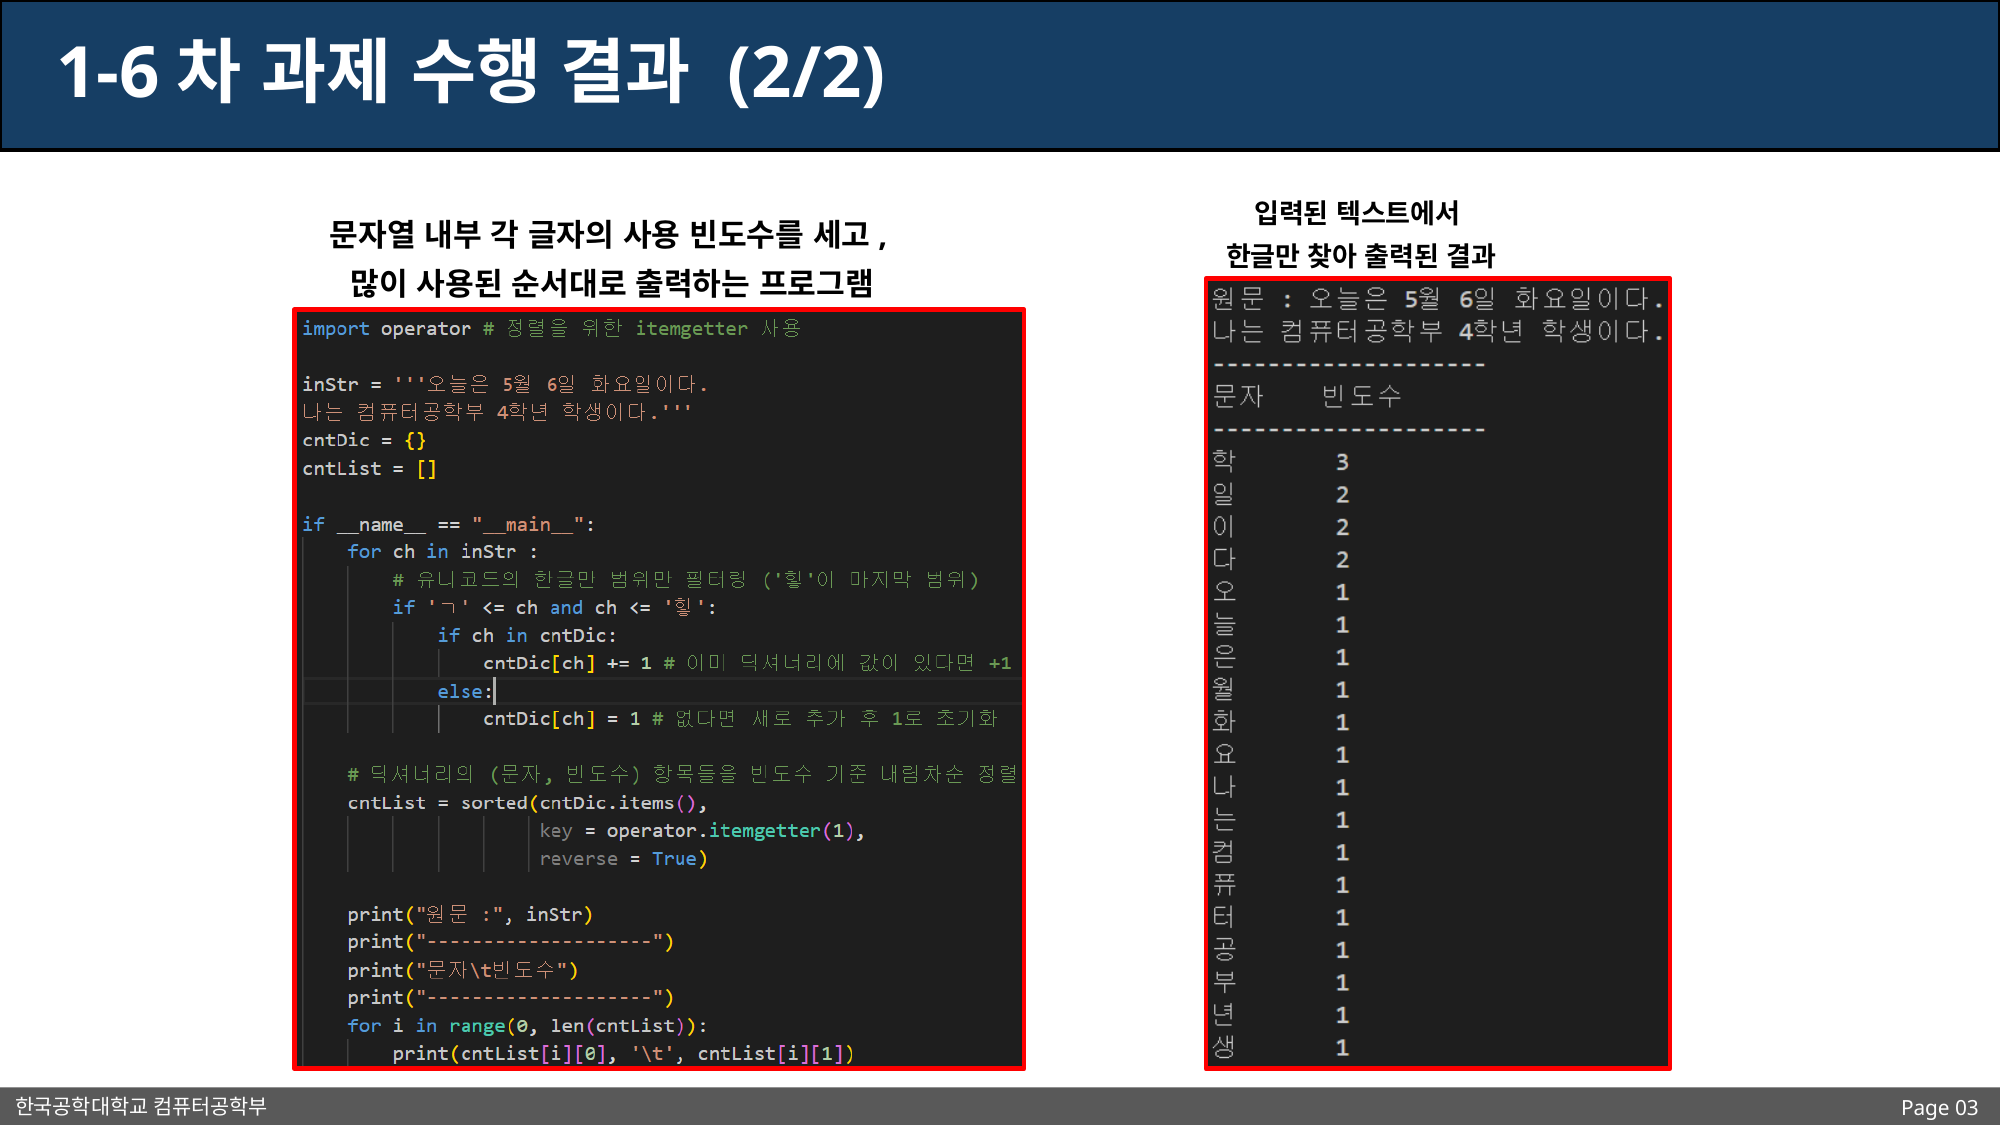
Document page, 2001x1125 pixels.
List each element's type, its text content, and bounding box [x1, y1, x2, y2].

picture [295, 311, 1023, 1067]
text_box 입력된 텍스트에서 한글만 찾아 출력된 결과 [1094, 170, 1628, 289]
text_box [0, 1085, 2000, 1125]
text_box 문자열 내부 각 글자의 사용 빈도수를 세고, 많이 사용된 순서대로 출력하는 프로그램 [233, 194, 992, 312]
title 1-6차 과제 수행 결과 (2/2) [23, 19, 919, 131]
text_box [0, 0, 2000, 151]
picture [1207, 280, 1669, 1067]
